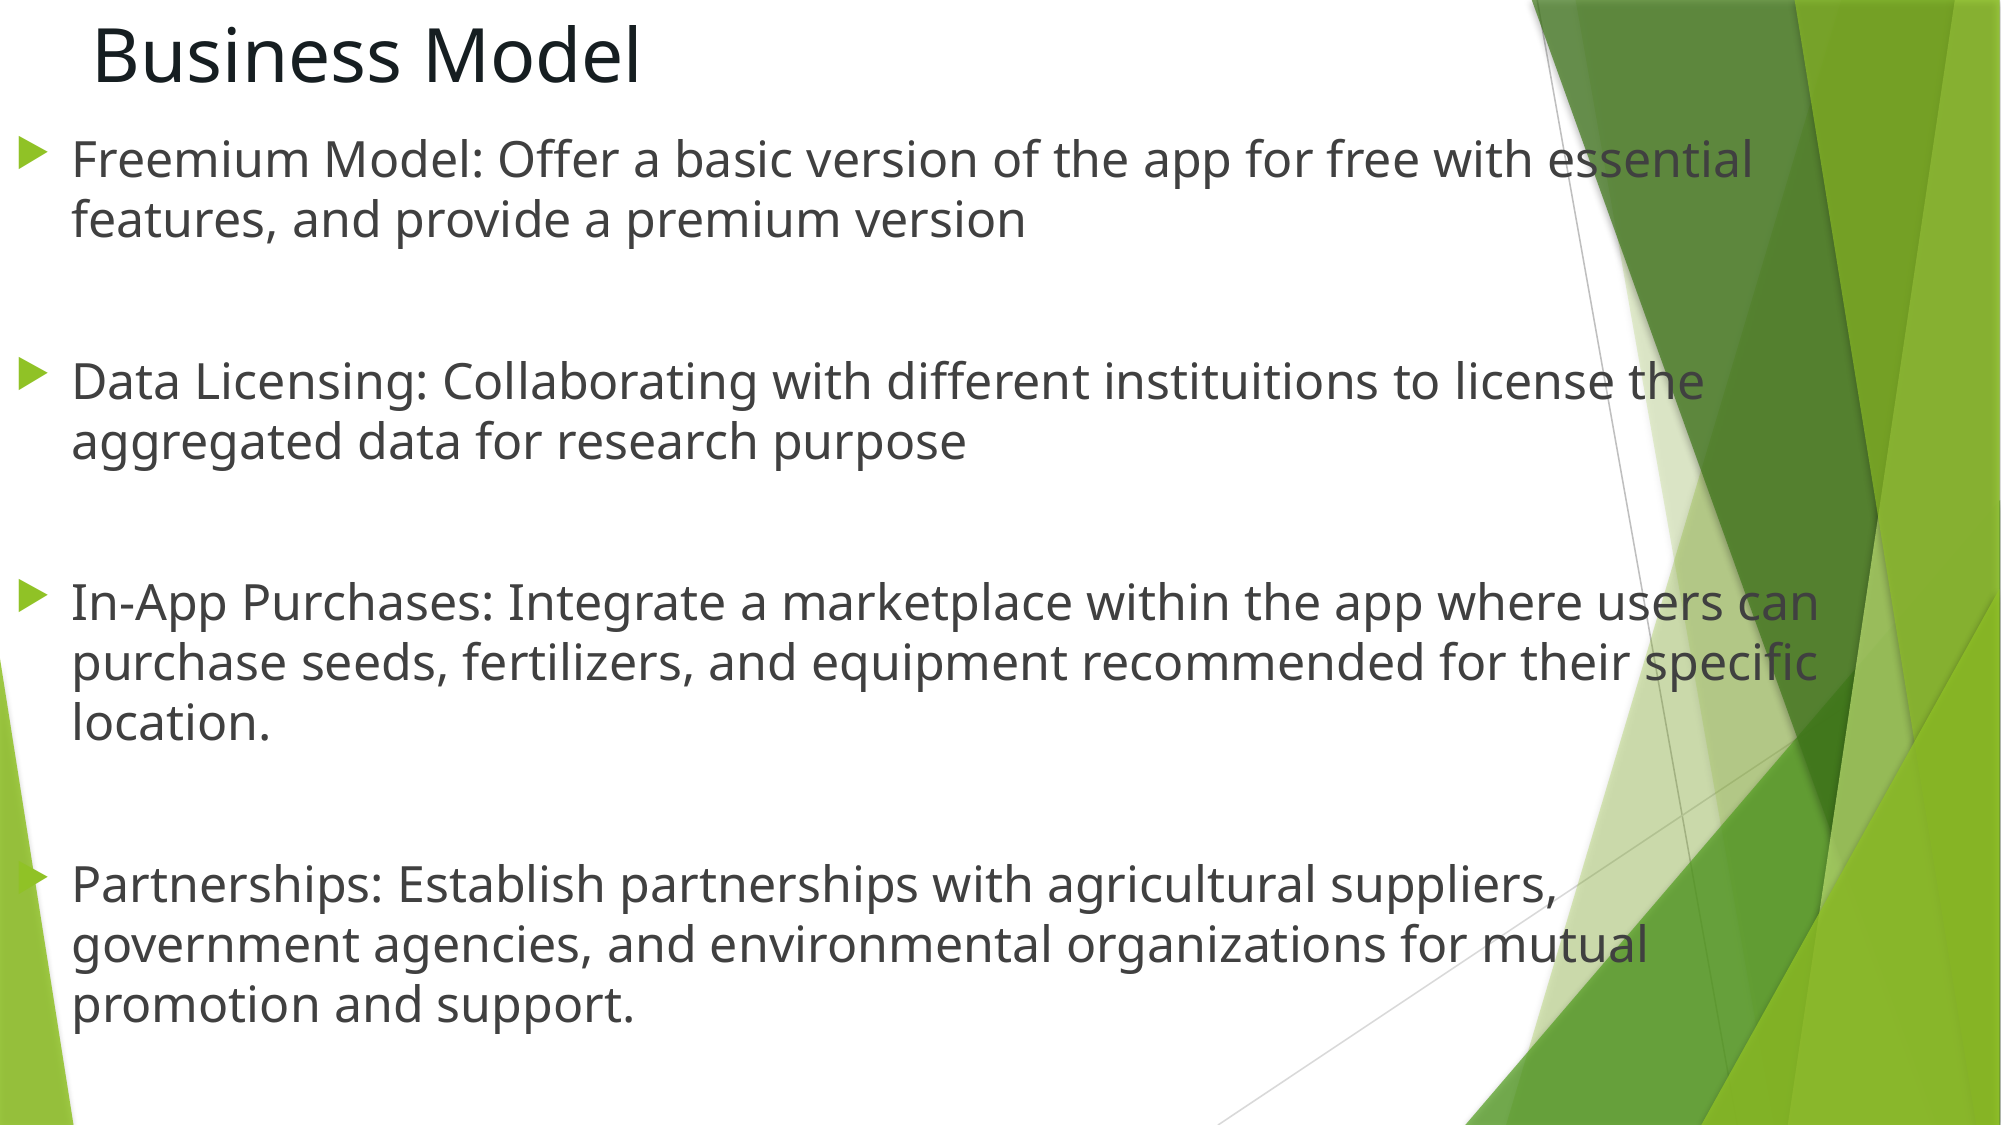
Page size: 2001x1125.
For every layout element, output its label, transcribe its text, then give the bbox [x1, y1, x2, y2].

title Business Model [76, 0, 1488, 54]
list Freemium Model: Offer a basic version of the app for free with essential features, and provide a premium version Data Licensing: Collaborating with different instituitions to license the aggregated data for research purpose In-App Purchases: Integrate a marketplace within the app where users can purchase seeds, fertilizers, and equipment recommended for their specific location. Partnerships: Establish partnerships with agricultural suppliers, government agencies, and environmental organizations for mutual promotion and support. [0, 54, 1842, 1115]
